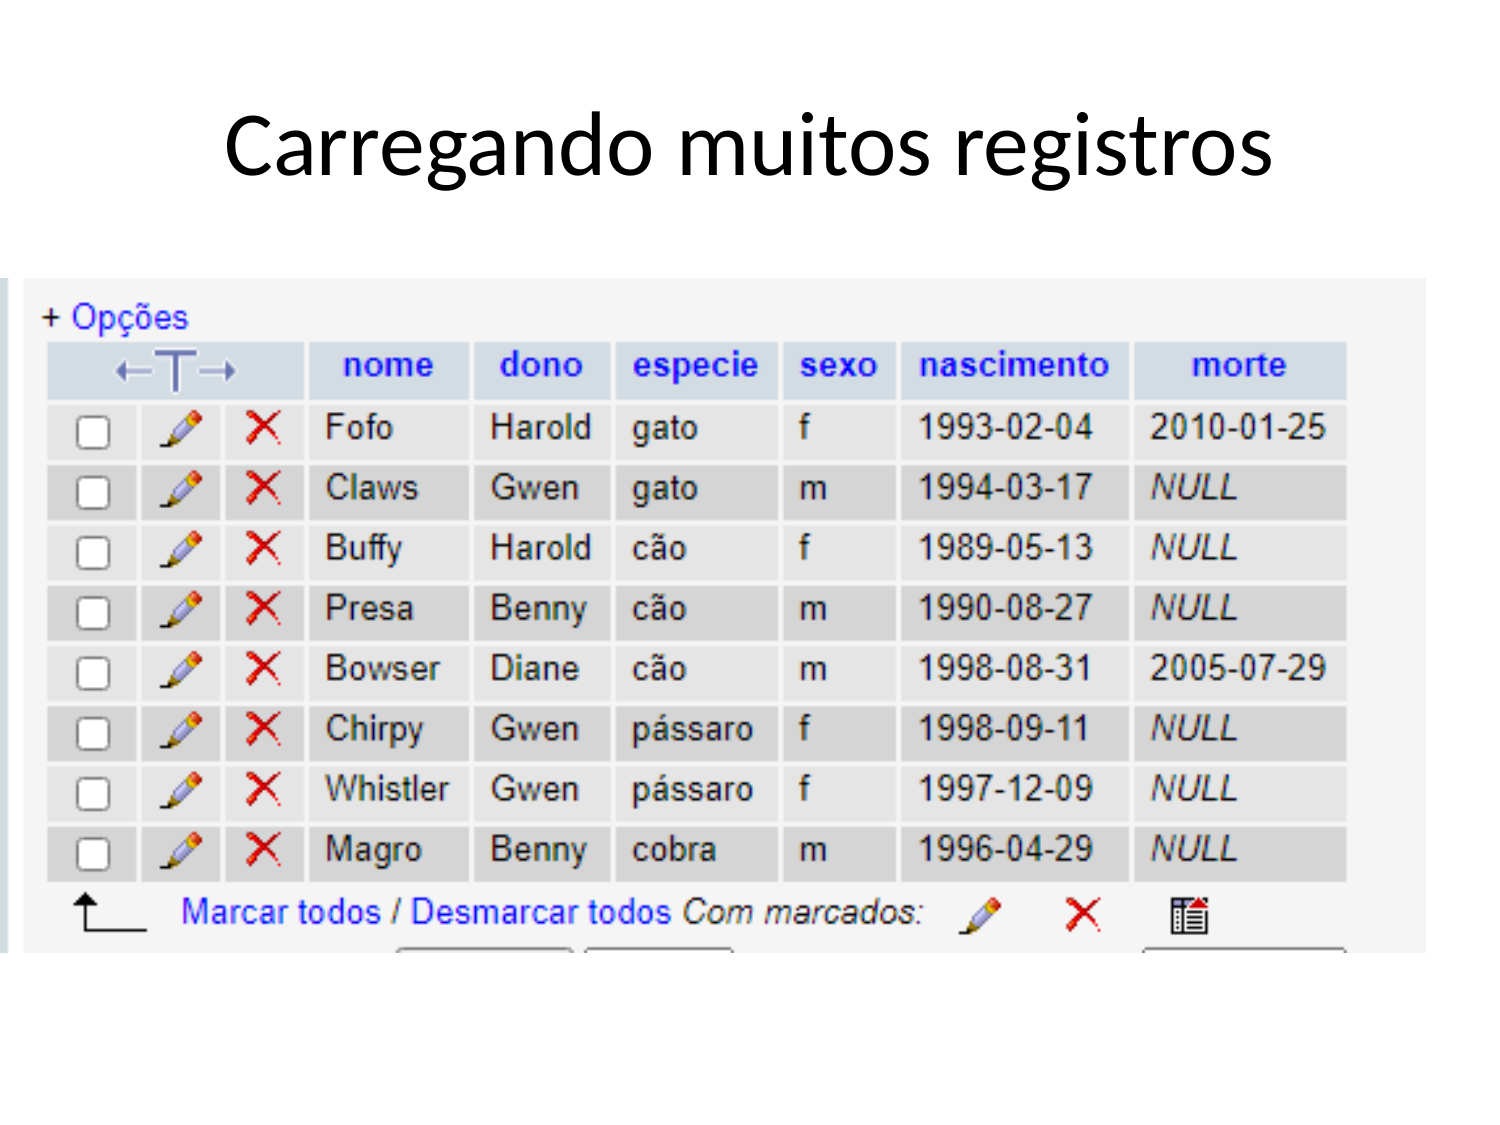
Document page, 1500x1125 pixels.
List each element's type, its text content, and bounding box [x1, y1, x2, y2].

title Carregando muitos registros [75, 45, 1425, 233]
picture [0, 278, 1426, 953]
